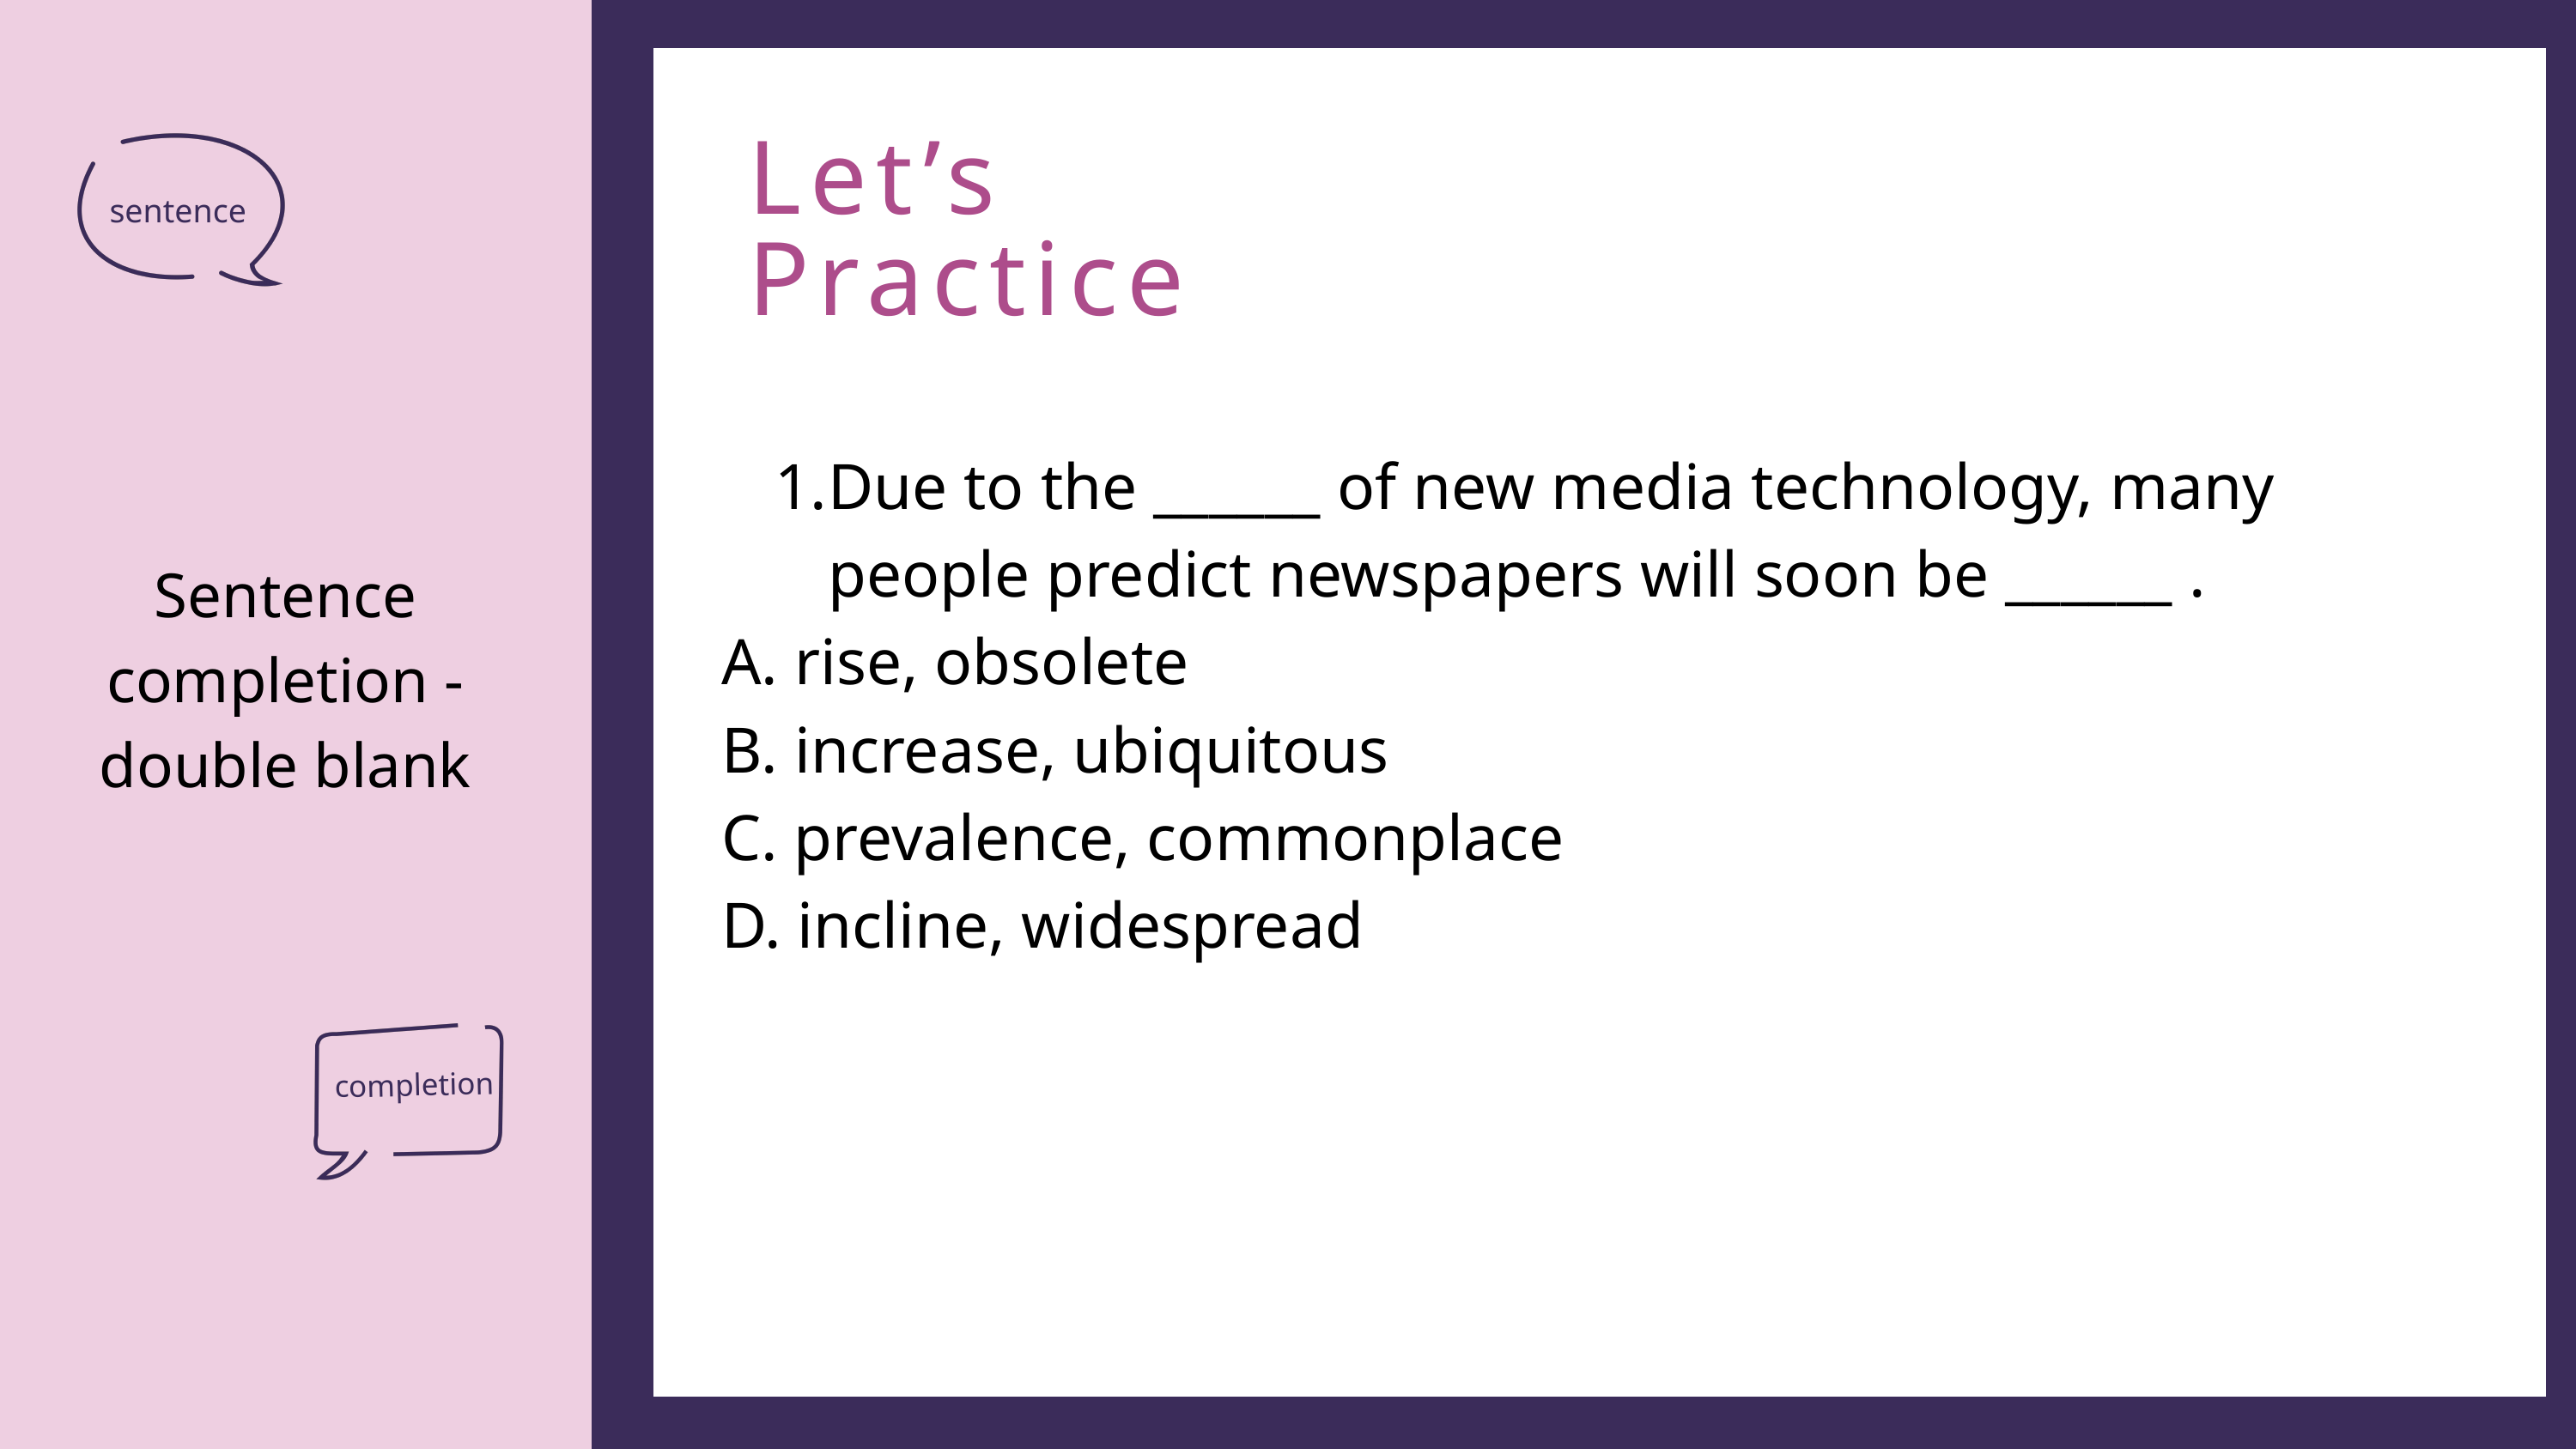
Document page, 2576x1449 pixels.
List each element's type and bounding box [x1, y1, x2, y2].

text_box [653, 47, 2547, 1397]
text_box [0, 0, 592, 1449]
